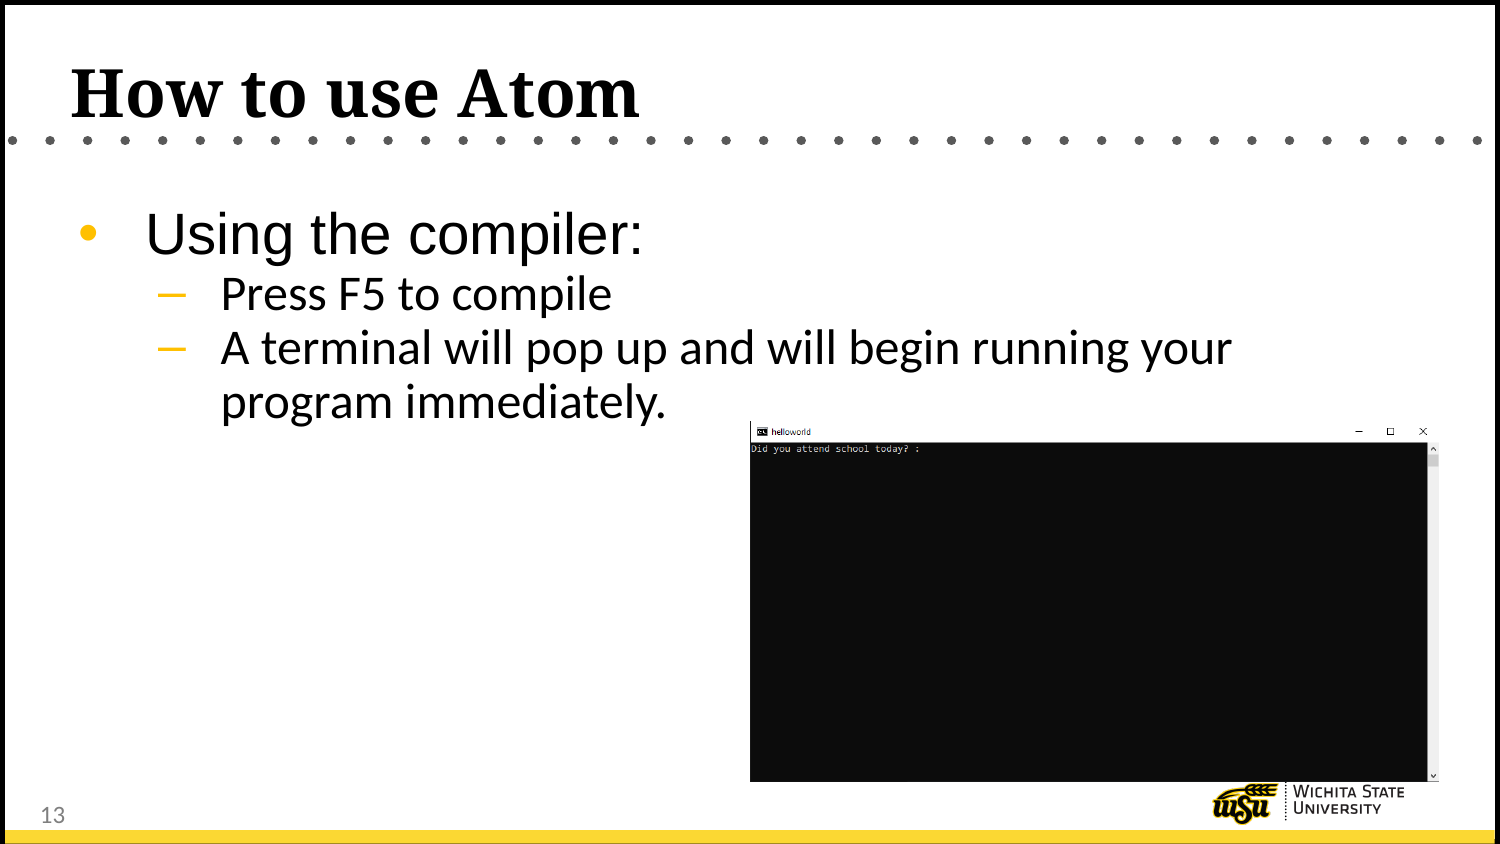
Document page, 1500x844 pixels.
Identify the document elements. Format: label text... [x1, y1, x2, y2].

list Using the compiler: Press F5 to compile A terminal will pop up and will begin running your program immediately. [55, 196, 1406, 754]
title How to use Atom [55, 33, 1450, 138]
picture [749, 421, 1439, 825]
